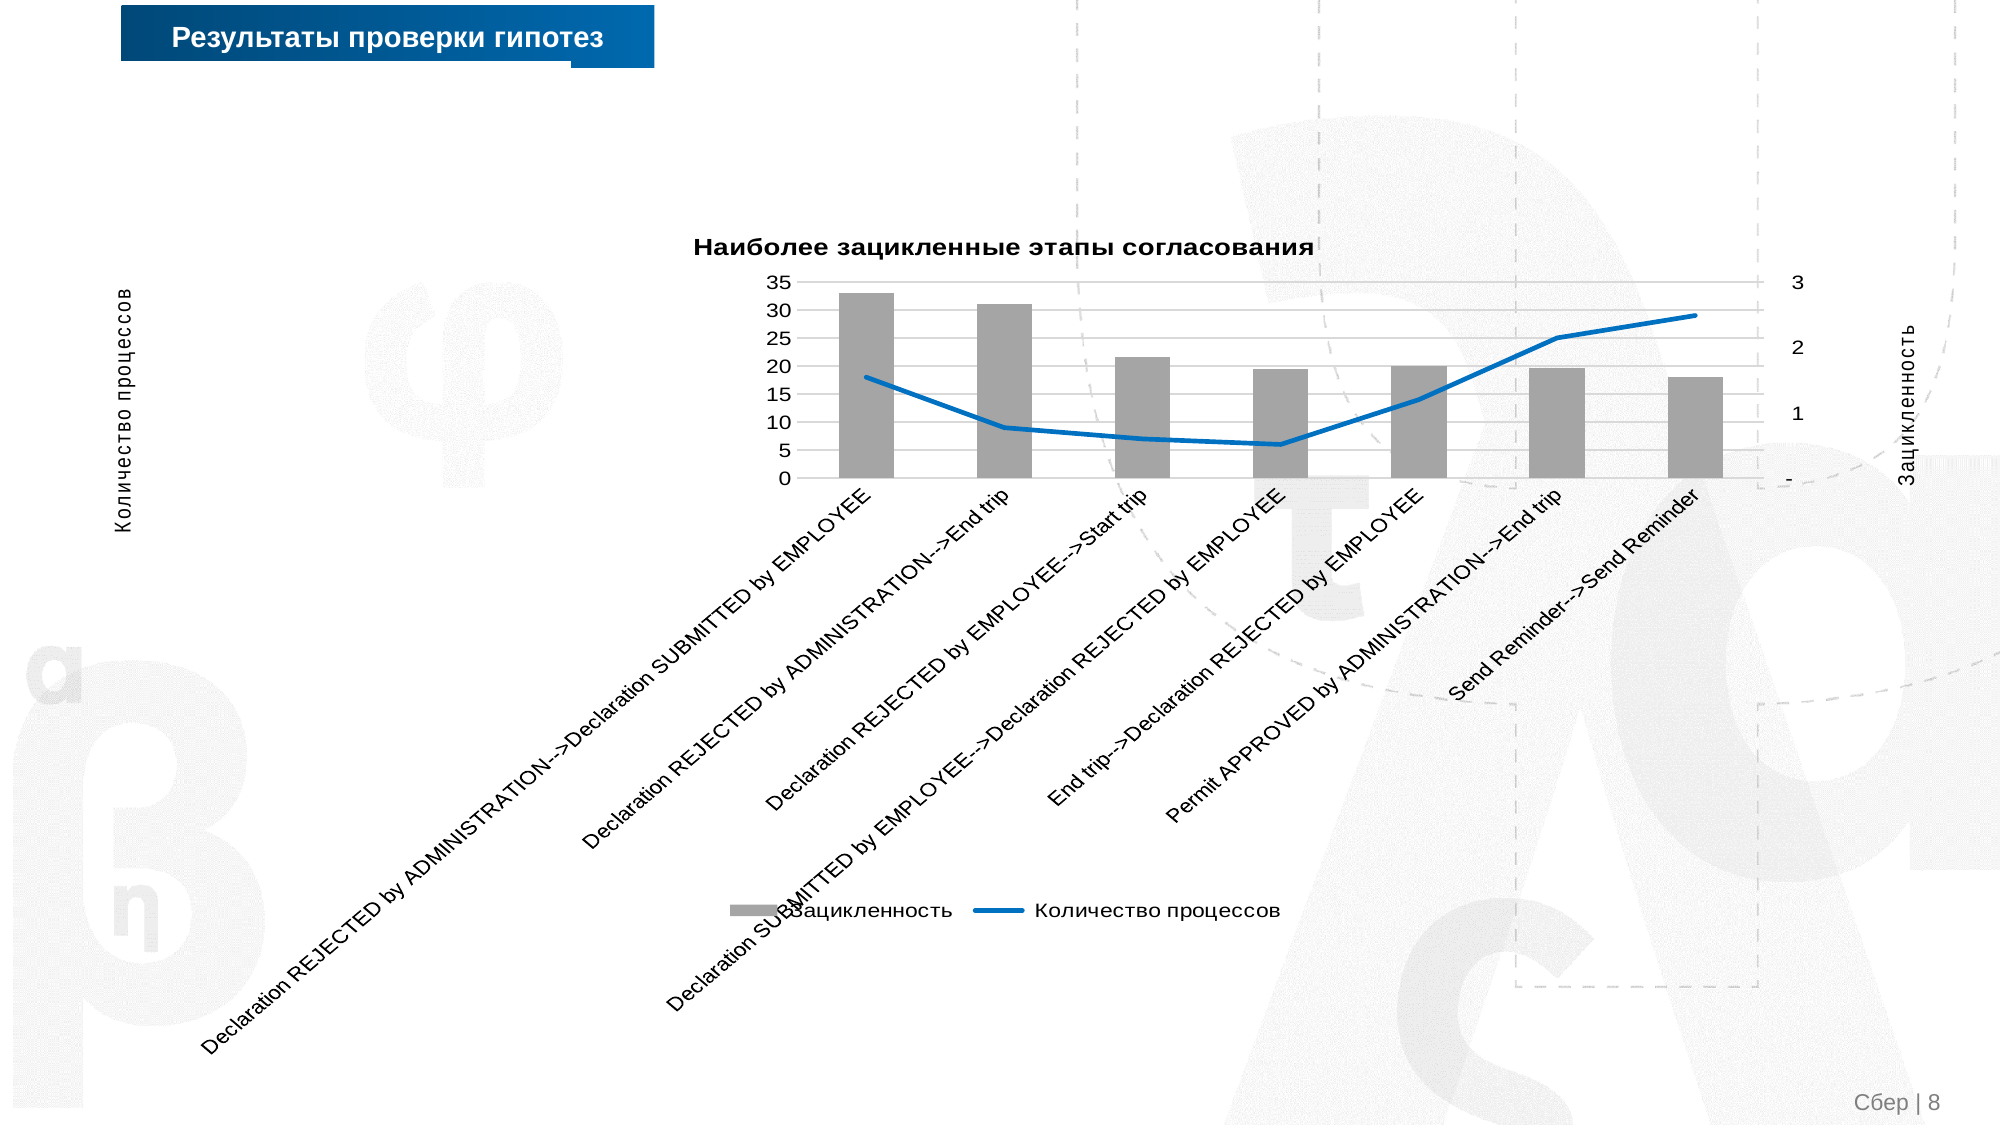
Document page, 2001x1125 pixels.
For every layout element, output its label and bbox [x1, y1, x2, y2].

picture [12, 0, 2000, 1125]
chart [91, 205, 1927, 1059]
